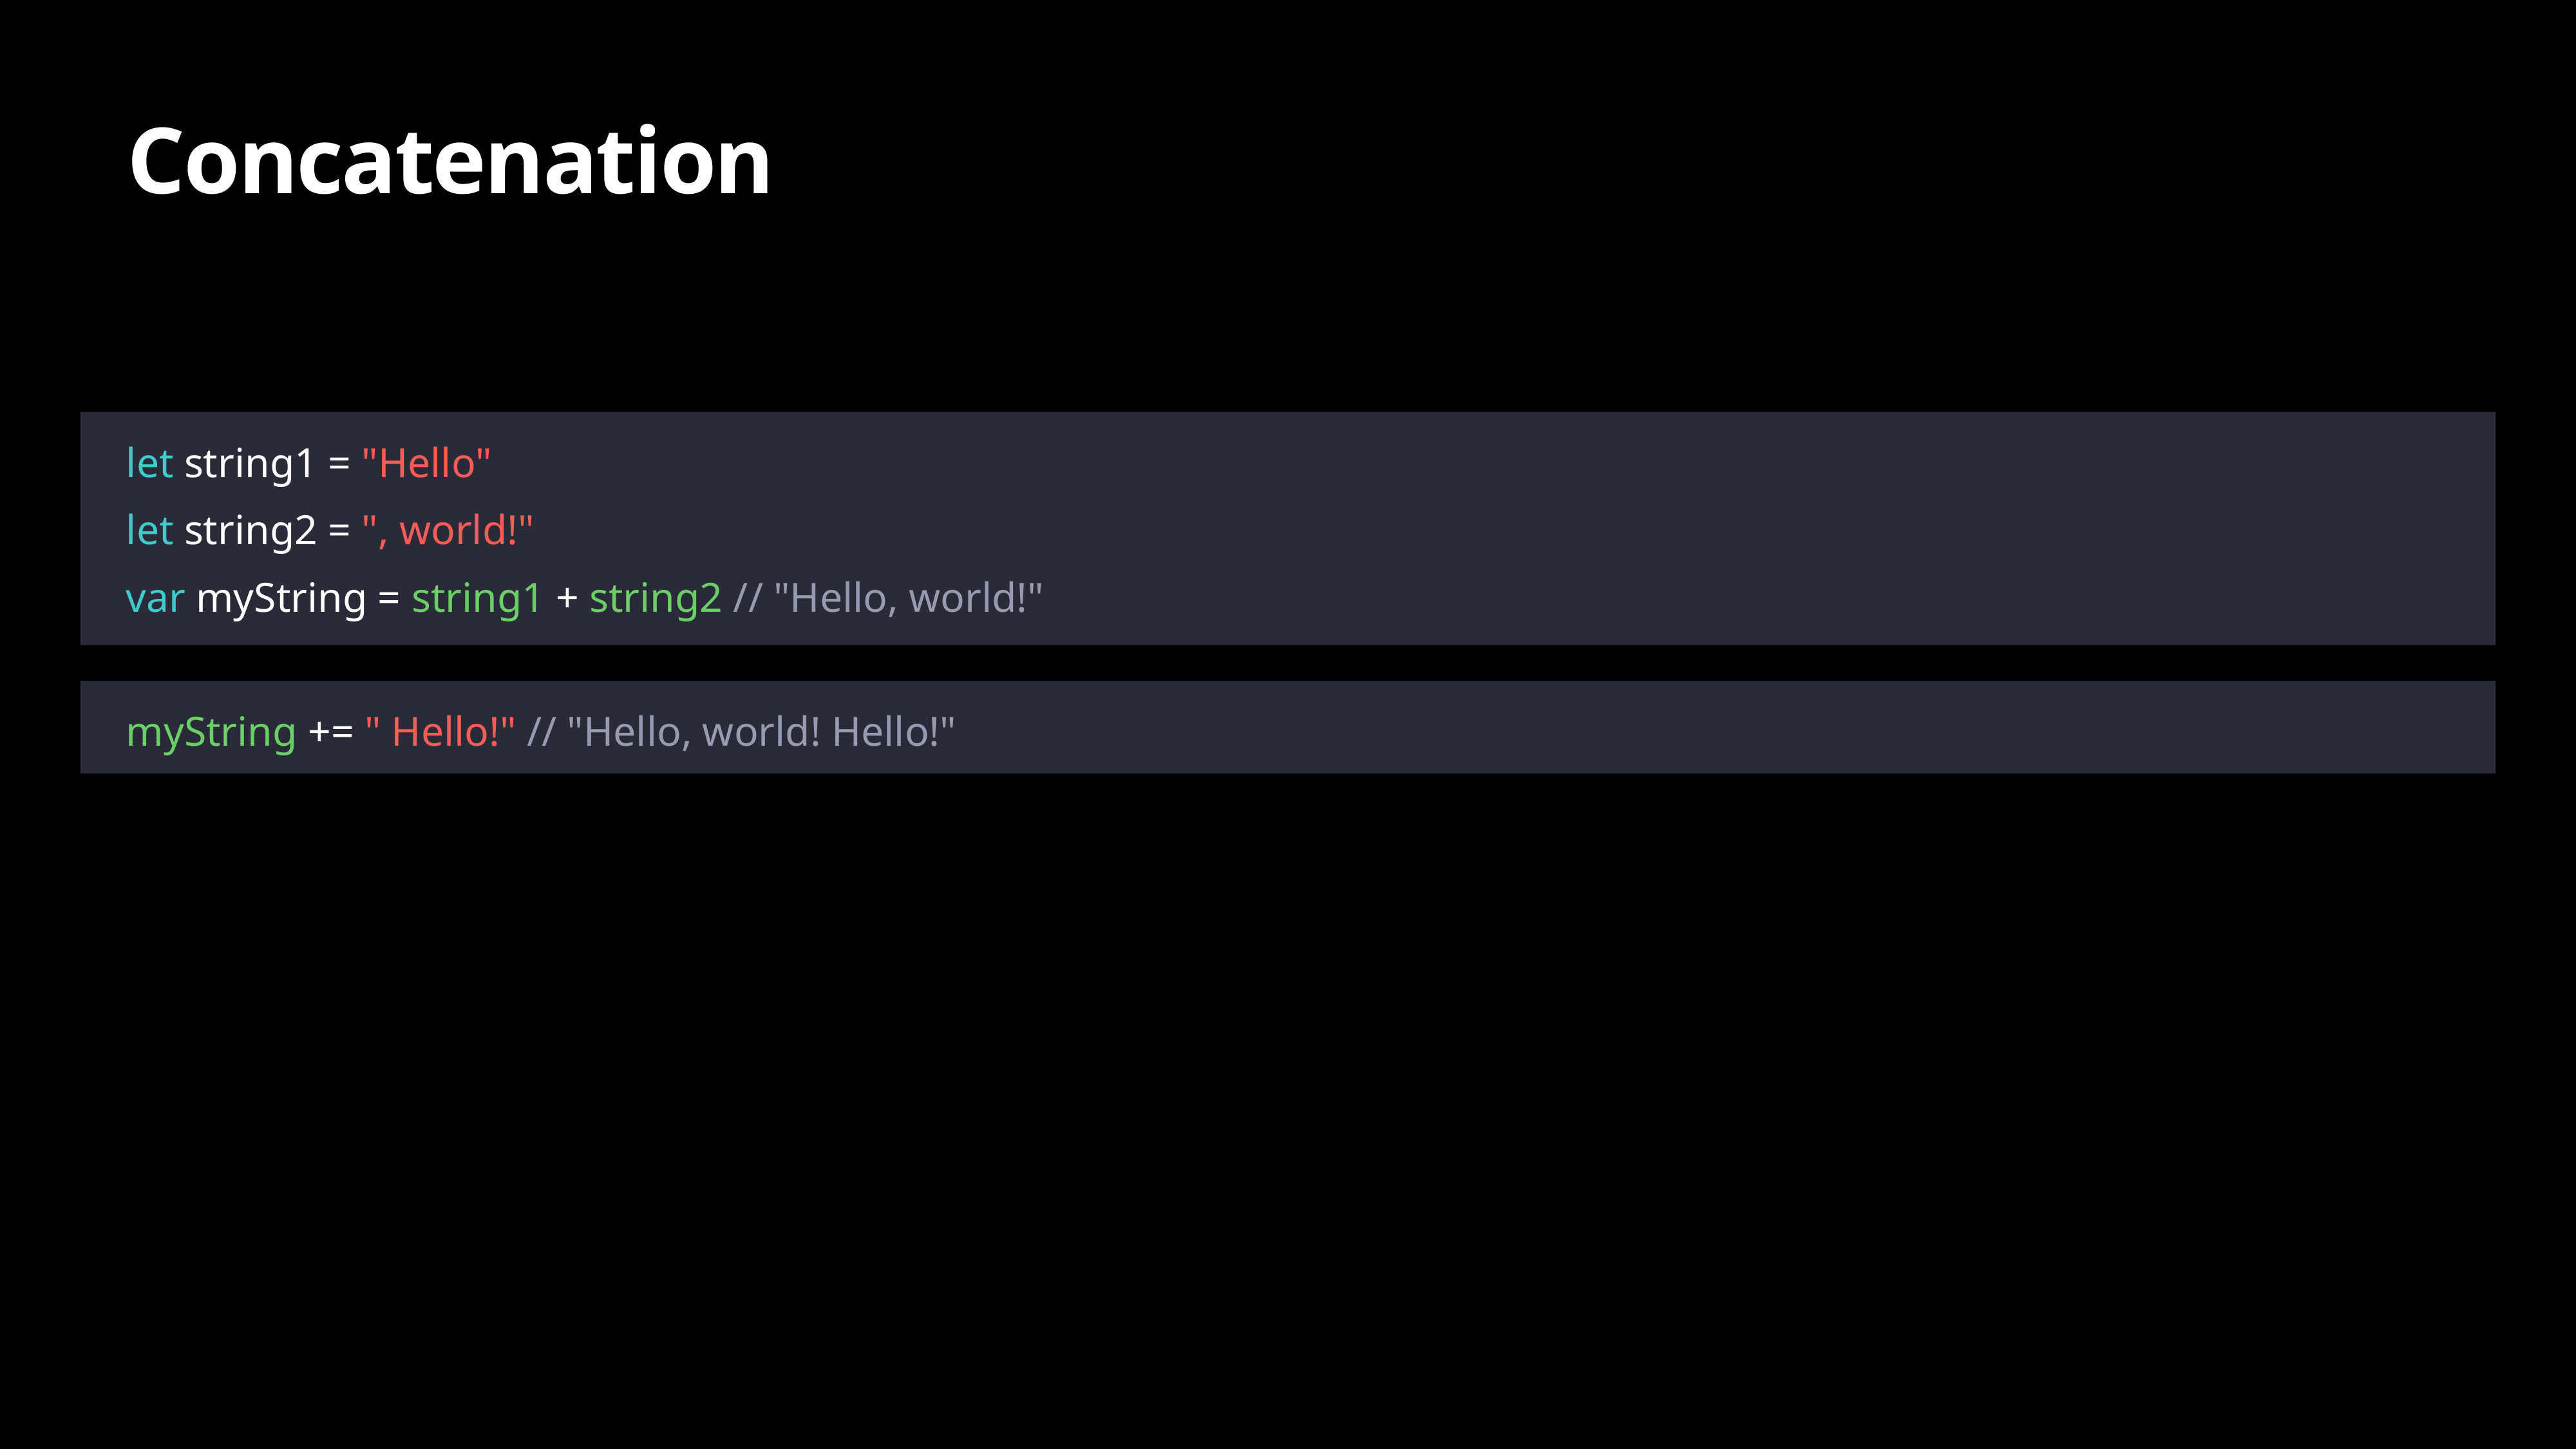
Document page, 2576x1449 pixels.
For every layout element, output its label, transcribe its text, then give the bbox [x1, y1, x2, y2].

list let string1 = "Hello" let string2 = ", world!" var myString = string1 + string2 // "Hello, world!" myString += " Hello!" // "Hello, world! Hello!" [120, 413, 2456, 1377]
text_box [80, 412, 2496, 645]
title Concatenation [122, 0, 2458, 218]
text_box [80, 681, 120, 774]
text_box [2456, 681, 2496, 774]
